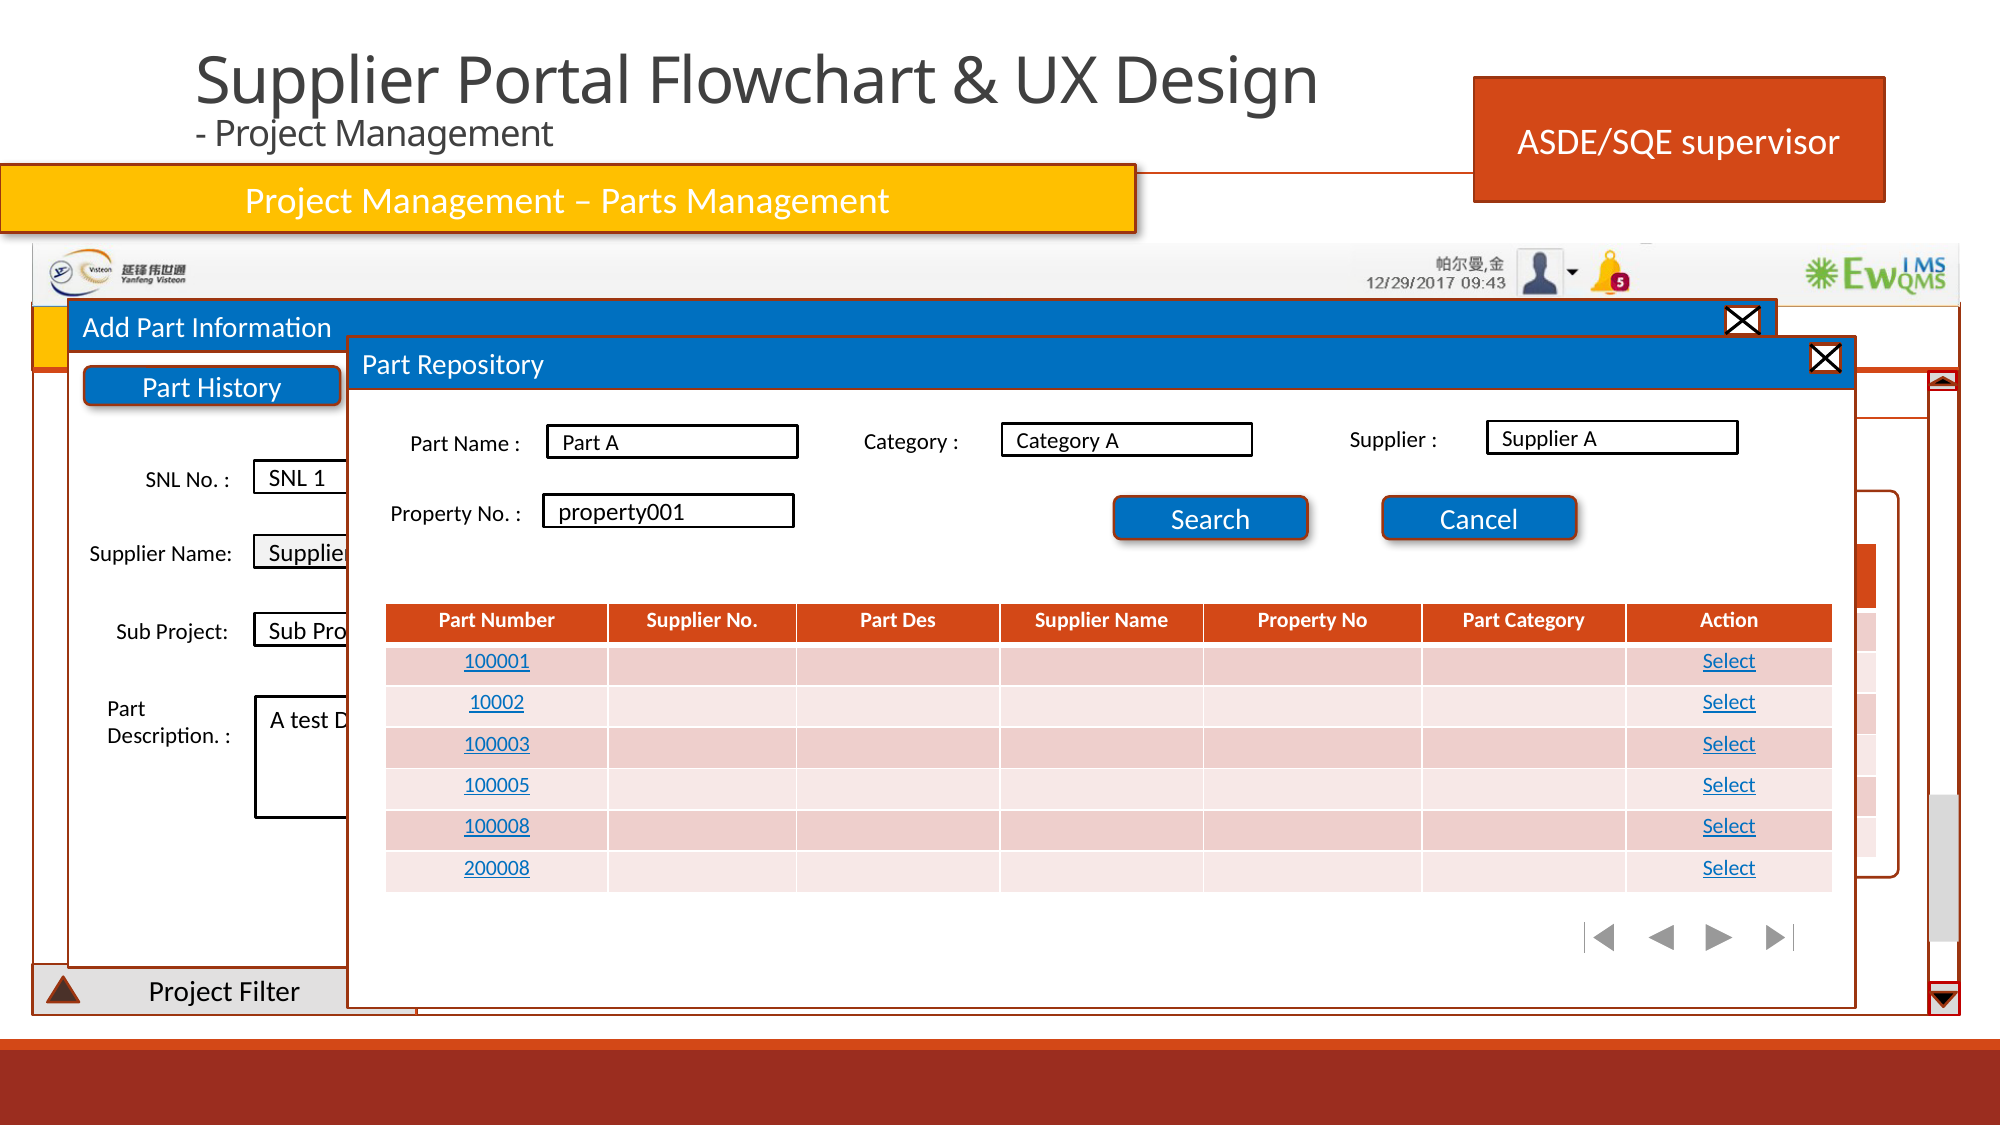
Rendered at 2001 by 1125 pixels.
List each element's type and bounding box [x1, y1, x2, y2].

text_box [32, 298, 1961, 1016]
text_box [1473, 76, 1886, 203]
text_box [0, 163, 1137, 234]
picture [32, 242, 1960, 308]
title [180, 40, 1830, 162]
